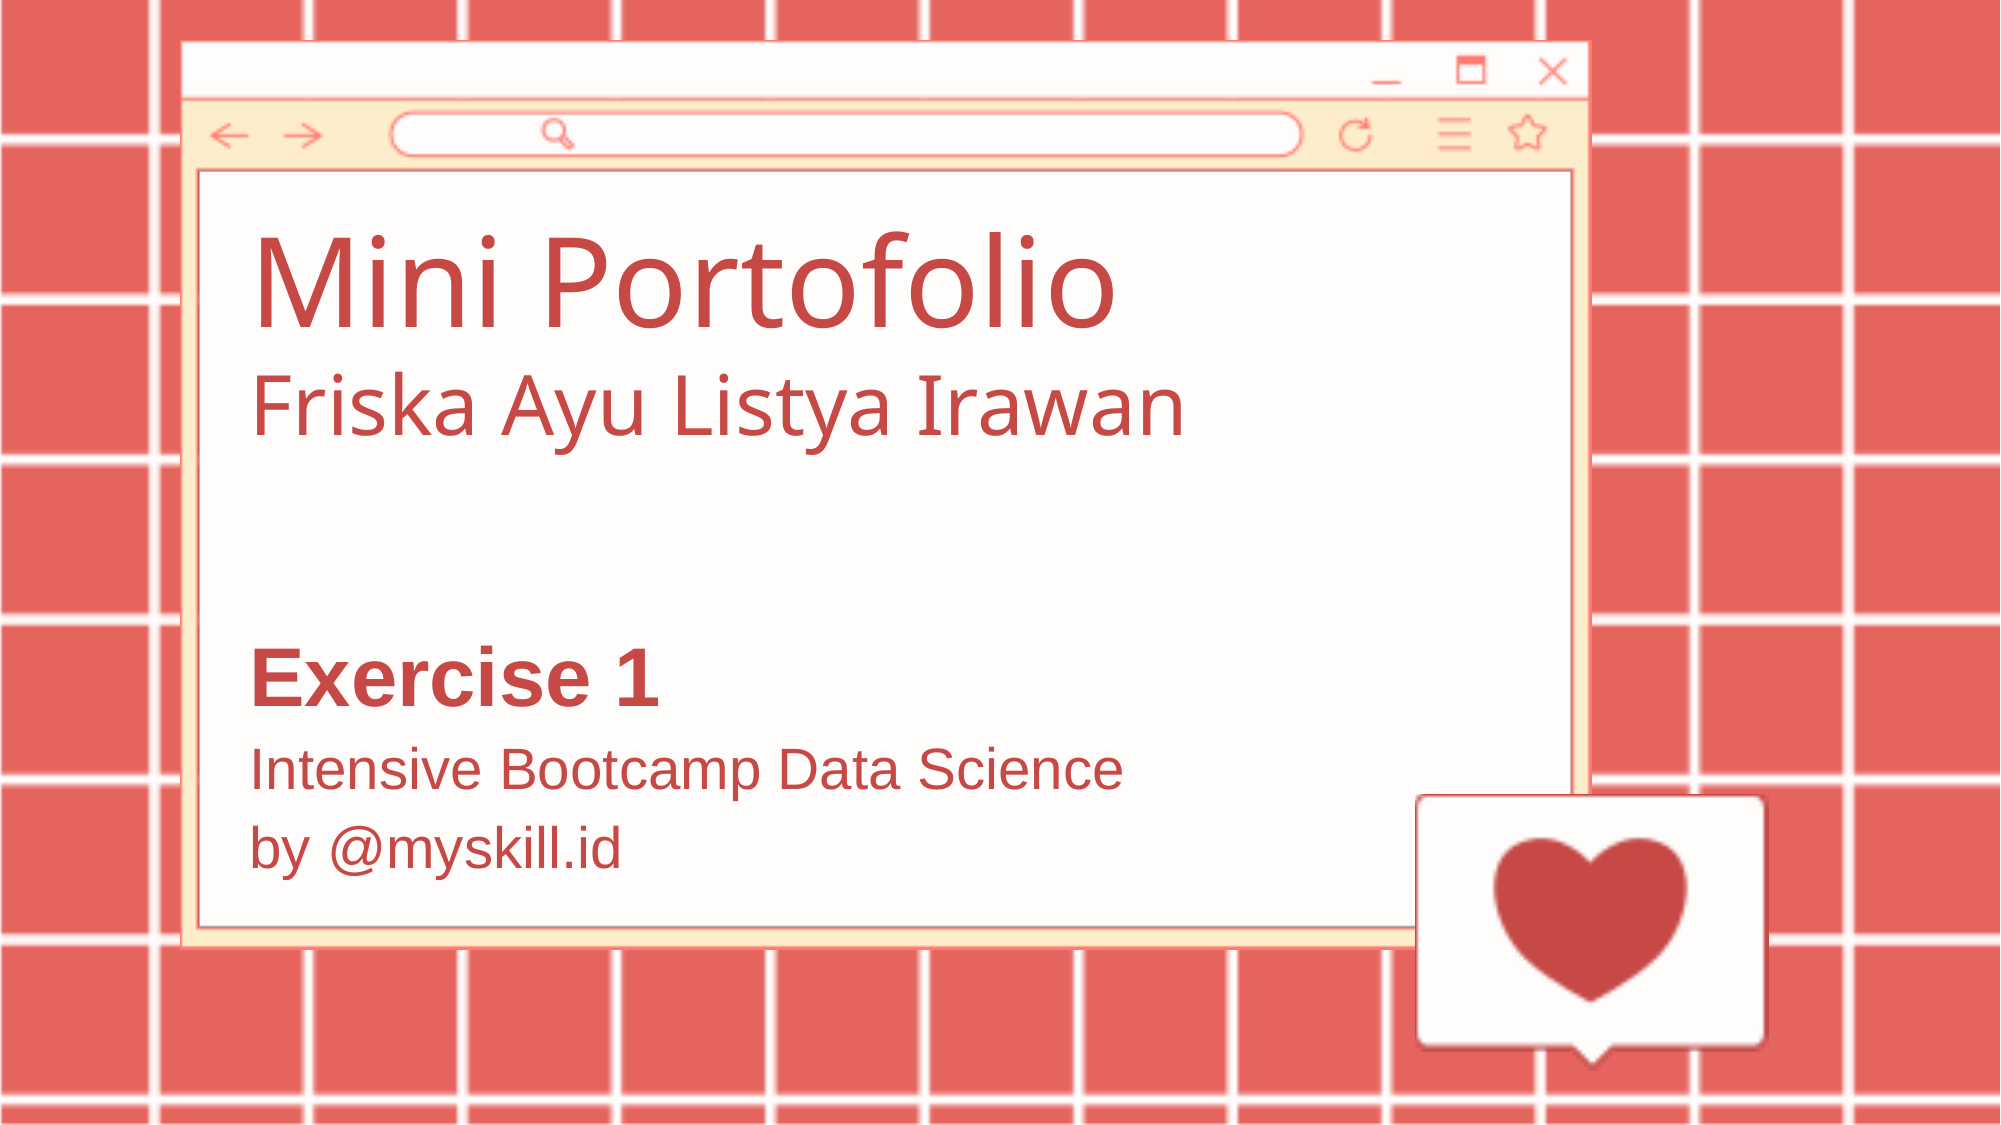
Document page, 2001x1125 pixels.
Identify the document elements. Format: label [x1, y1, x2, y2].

picture [3, 0, 2000, 1125]
text_box [180, 40, 1592, 950]
